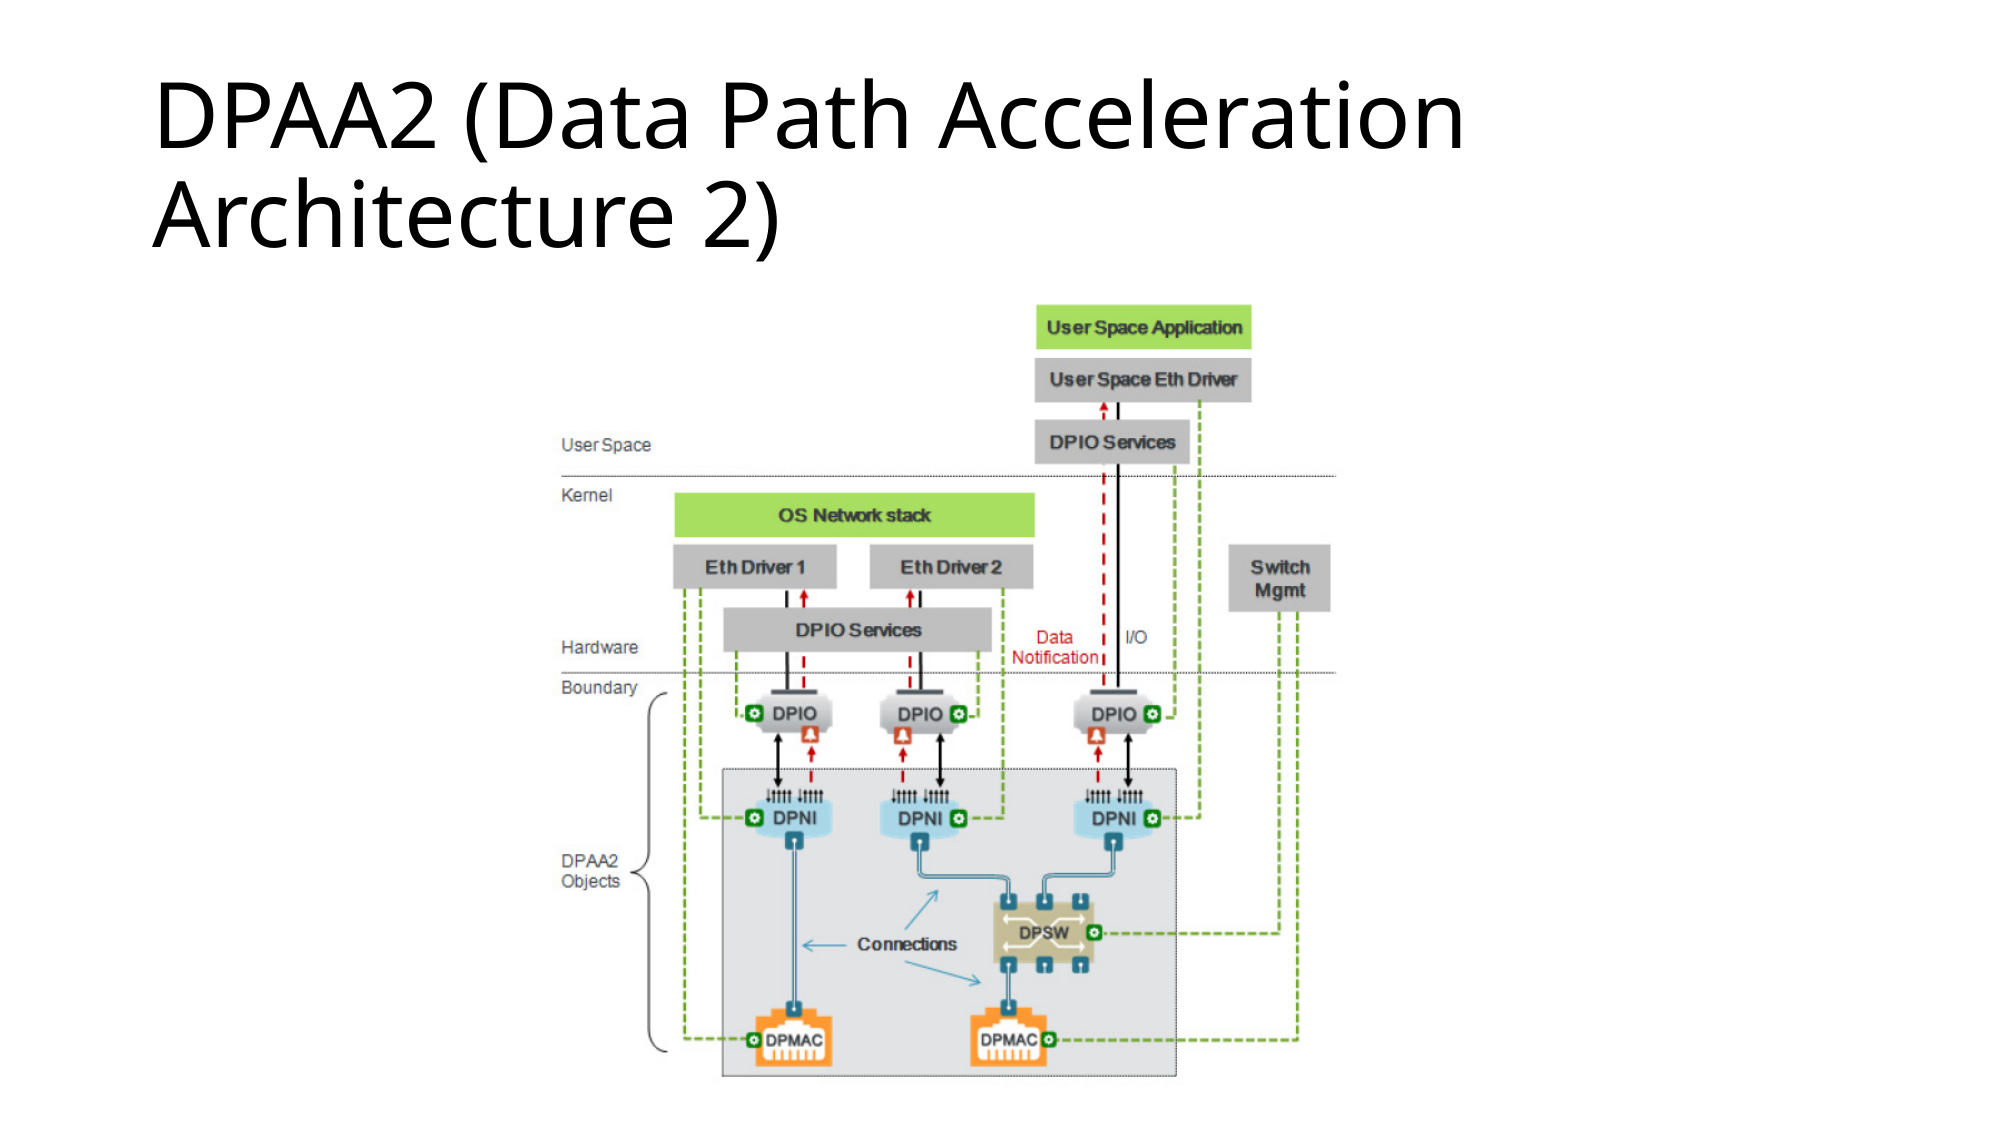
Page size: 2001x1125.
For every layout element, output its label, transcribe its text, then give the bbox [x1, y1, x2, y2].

title DPAA2 (Data Path Acceleration Architecture 2) [137, 59, 1863, 278]
picture [548, 299, 1354, 1088]
